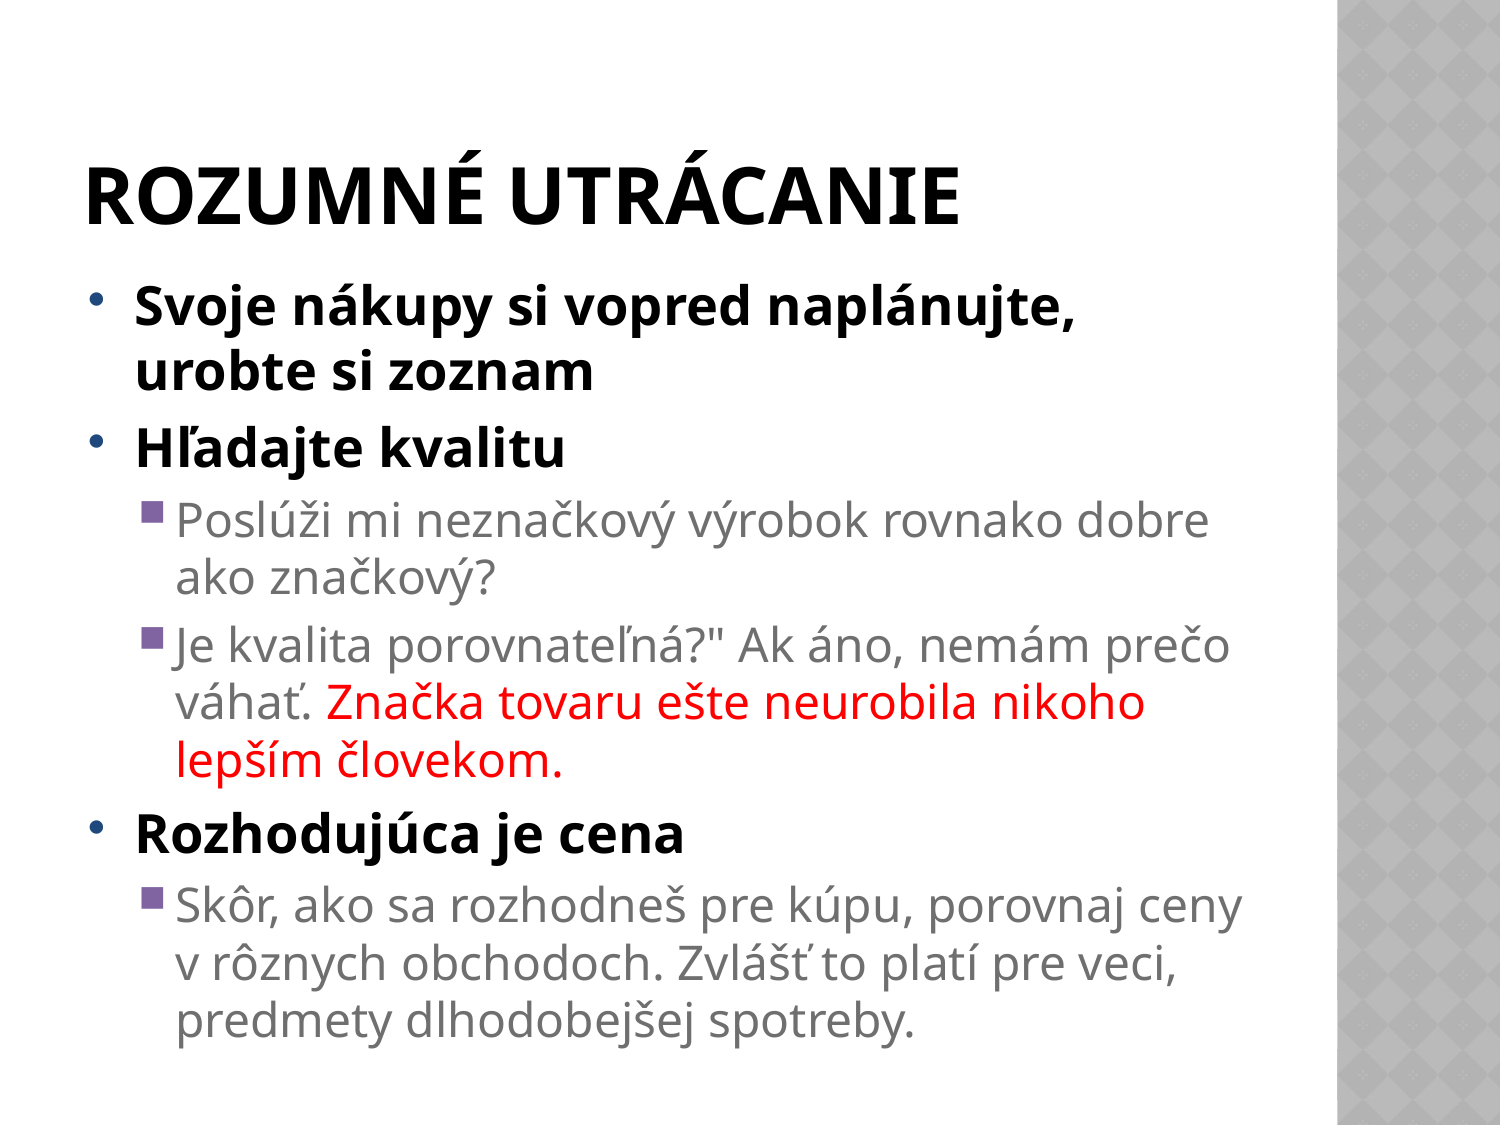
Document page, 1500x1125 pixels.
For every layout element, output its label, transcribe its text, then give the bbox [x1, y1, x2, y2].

title Rozumné utrácanie [75, 52, 1263, 240]
list Svoje nákupy si vopred naplánujte, urobte si zoznam Hľadajte kvalitu Poslúži mi neznačkový výrobok rovnako dobre ako značkový? Je kvalita porovnateľná?" Ak áno, nemám prečo váhať. Značka tovaru ešte neurobila nikoho lepším človekom. Rozhodujúca je cena Skôr, ako sa rozhodneš pre kúpu, porovnaj ceny v rôznych obchodoch. Zvlášť to platí pre veci, predmety dlhodobejšej spotreby. [75, 264, 1263, 1059]
